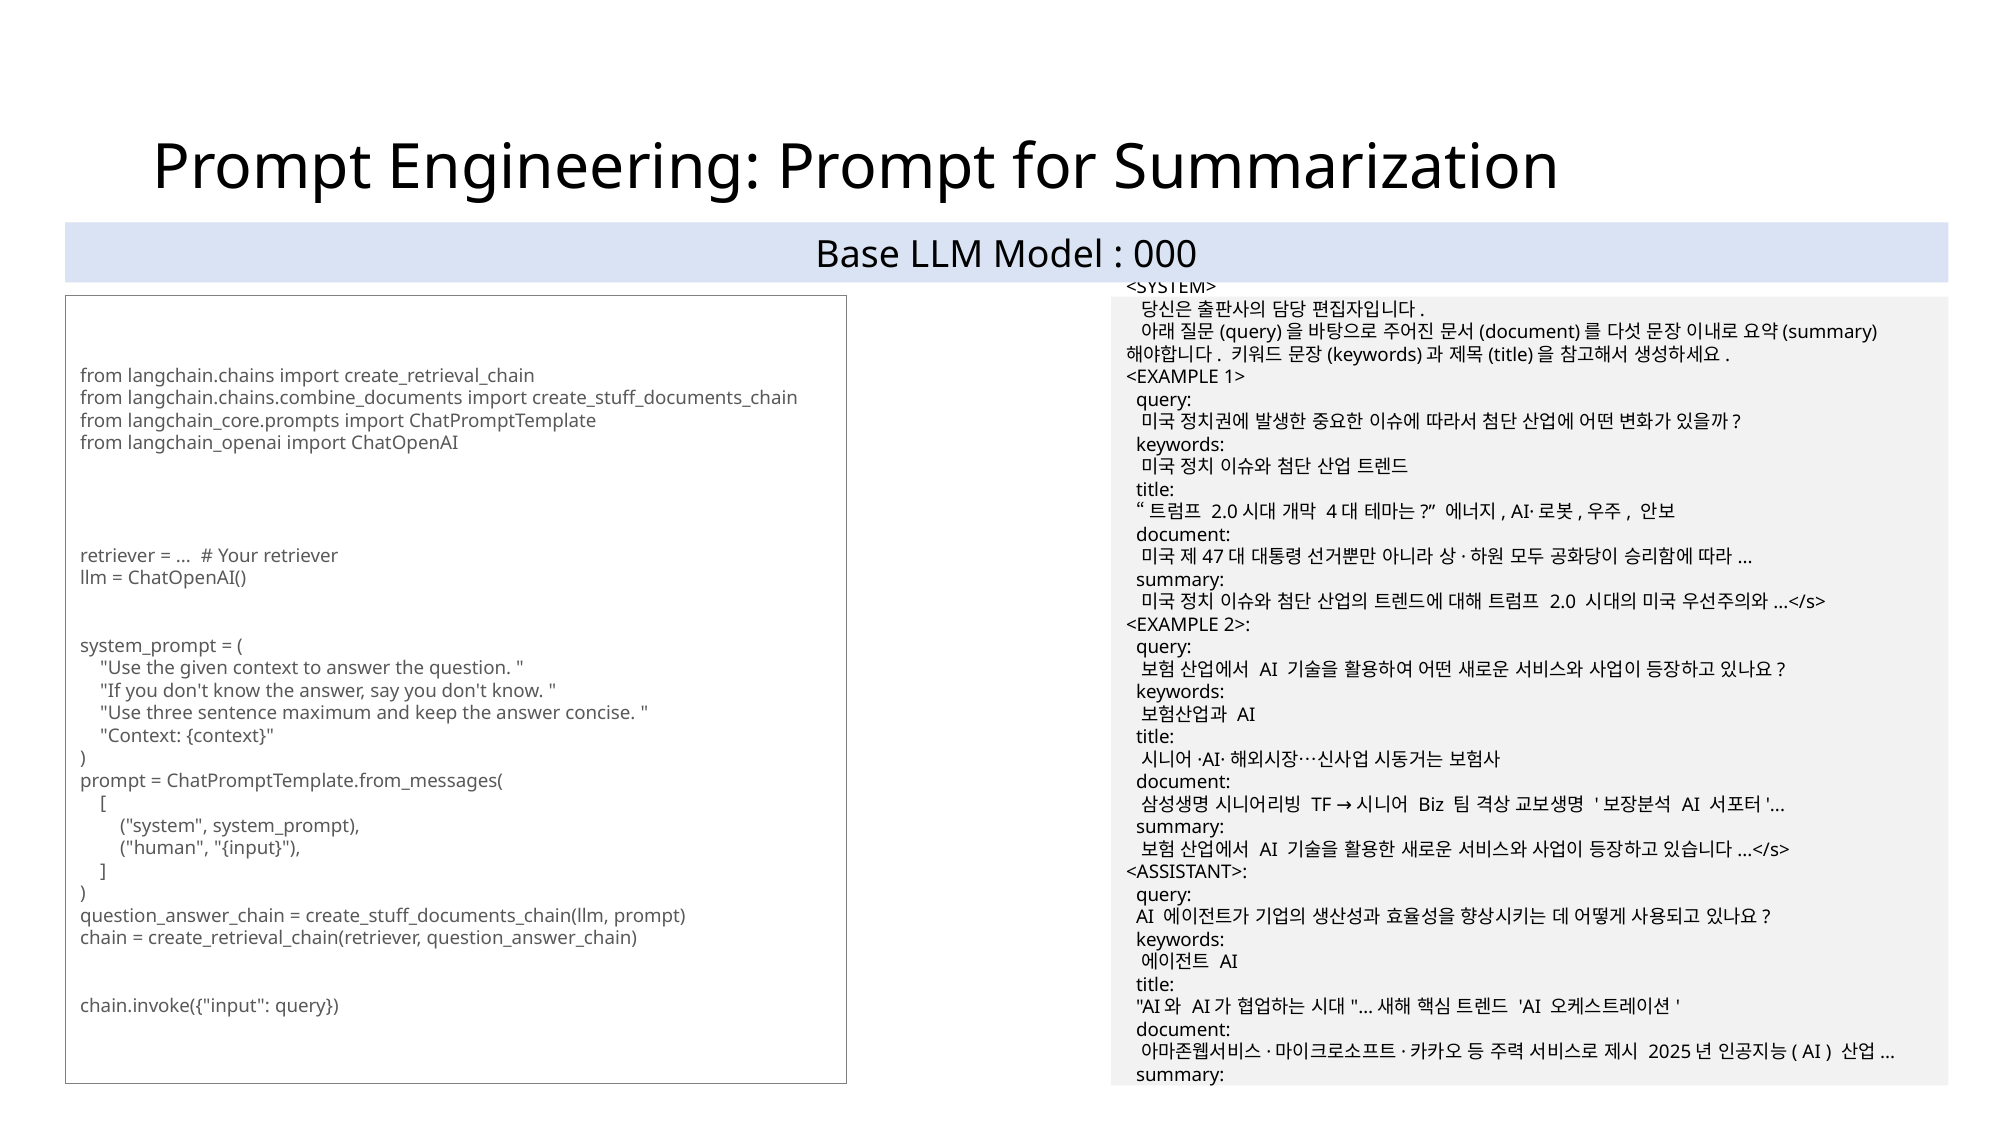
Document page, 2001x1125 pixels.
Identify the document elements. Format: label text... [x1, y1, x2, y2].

title Prompt Engineering: Prompt for Summarization [137, 59, 1863, 221]
text_box Base LLM Model : 000 [64, 221, 1949, 283]
text_box from langchain.chains import create_retrieval_chain from langchain.chains.combine_documents import create_stuff_documents_chain from langchain_core.prompts import ChatPromptTemplate from langchain_openai import ChatOpenAI retriever = ... # Your retriever llm = ChatOpenAI() system_prompt = ( "Use the given context to answer the question. " "If you don't know the answer, say you don't know. " "Use three sentence maximum and keep the answer concise. " "Context: {context}" ) prompt = ChatPromptTemplate.from_messages( [ ("system", system_prompt), ("human", "{input}"), ] ) question_answer_chain = create_stuff_documents_chain(llm, prompt) chain = create_retrieval_chain(retriever, question_answer_chain) chain.invoke({"input": query}) [64, 295, 848, 1084]
text_box <SYSTEM> 당신은 출판사의 담당 편집자입니다. 아래 질문(query)을 바탕으로 주어진 문서(document)를 다섯 문장 이내로 요약(summary)해야합니다. 키워드 문장(keywords)과 제목(title)을 참고해서 생성하세요. <EXAMPLE 1> query: 미국 정치권에 발생한 중요한 이슈에 따라서 첨단 산업에 어떤 변화가 있을까? keywords: 미국 정치 이슈와 첨단 산업 트렌드 title: “트럼프 2.0시대 개막 4대 테마는?” 에너지, AI·로봇,우주, 안보 document: 미국 제47대 대통령 선거뿐만 아니라 상·하원 모두 공화당이 승리함에 따라... summary: 미국 정치 이슈와 첨단 산업의 트렌드에 대해 트럼프 2.0 시대의 미국 우선주의와...</s> <EXAMPLE 2>: query: 보험 산업에서 AI 기술을 활용하여 어떤 새로운 서비스와 사업이 등장하고 있나요? keywords: 보험산업과 AI title: 시니어·AI·해외시장…신사업 시동거는 보험사 document: 삼성생명 시니어리빙 TF →시니어 Biz 팀 격상 교보생명 '보장분석 AI 서포터'... summary: 보험 산업에서 AI 기술을 활용한 새로운 서비스와 사업이 등장하고 있습니다...</s> <ASSISTANT>: query: AI 에이전트가 기업의 생산성과 효율성을 향상시키는 데 어떻게 사용되고 있나요? keywords: 에이전트 AI title: "AI와 AI가 협업하는 시대"…새해 핵심 트렌드 'AI 오케스트레이션' document: 아마존웹서비스·마이크로소프트·카카오 등 주력 서비스로 제시 2025년 인공지능( AI ) 산업... summary: [1110, 296, 1949, 1086]
